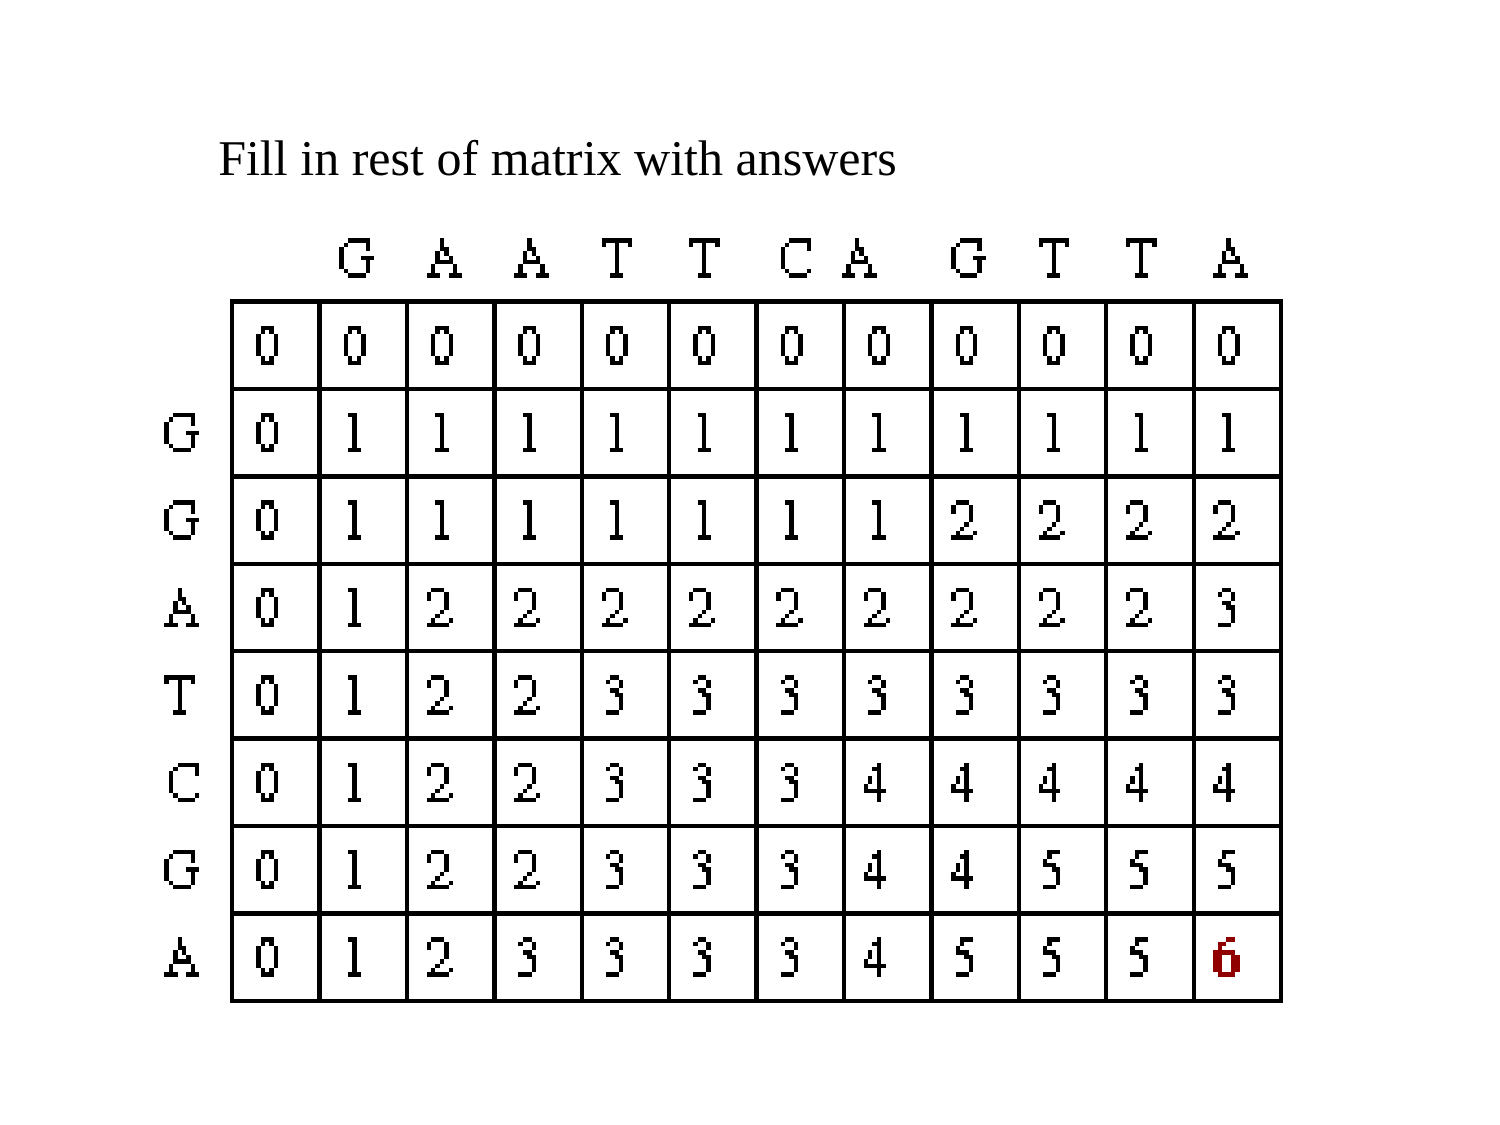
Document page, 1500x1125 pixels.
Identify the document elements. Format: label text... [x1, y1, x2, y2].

picture [130, 230, 1310, 1035]
text_box Fill in rest of matrix with answers [203, 117, 1310, 193]
